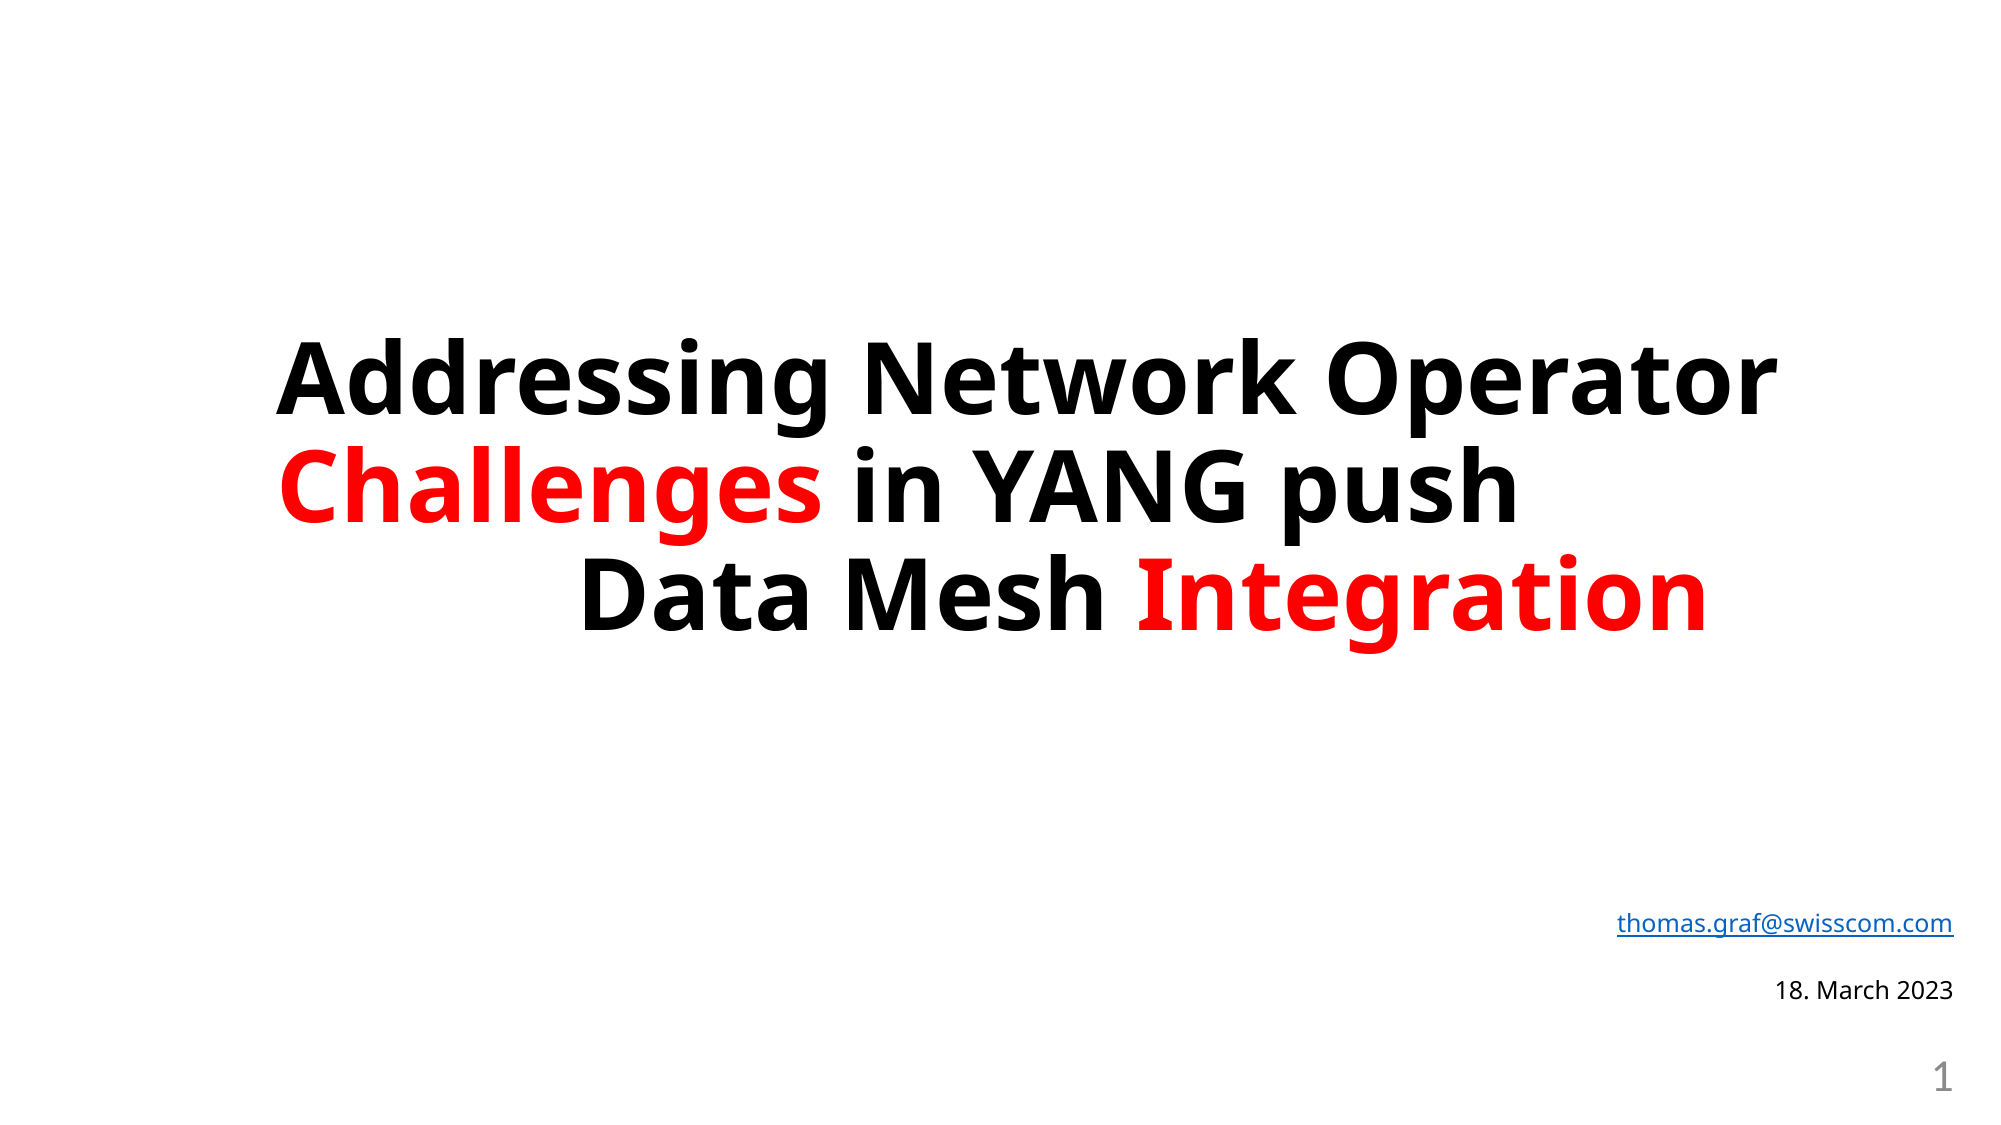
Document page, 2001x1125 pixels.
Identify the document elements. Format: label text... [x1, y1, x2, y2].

text_box thomas.graf@swisscom.com 18. March 2023 [137, 900, 1969, 1044]
slide_number 1 [1900, 1044, 1969, 1104]
text_box Addressing Network Operator Challenges in YANG push Data Mesh Integration [261, 224, 1969, 756]
